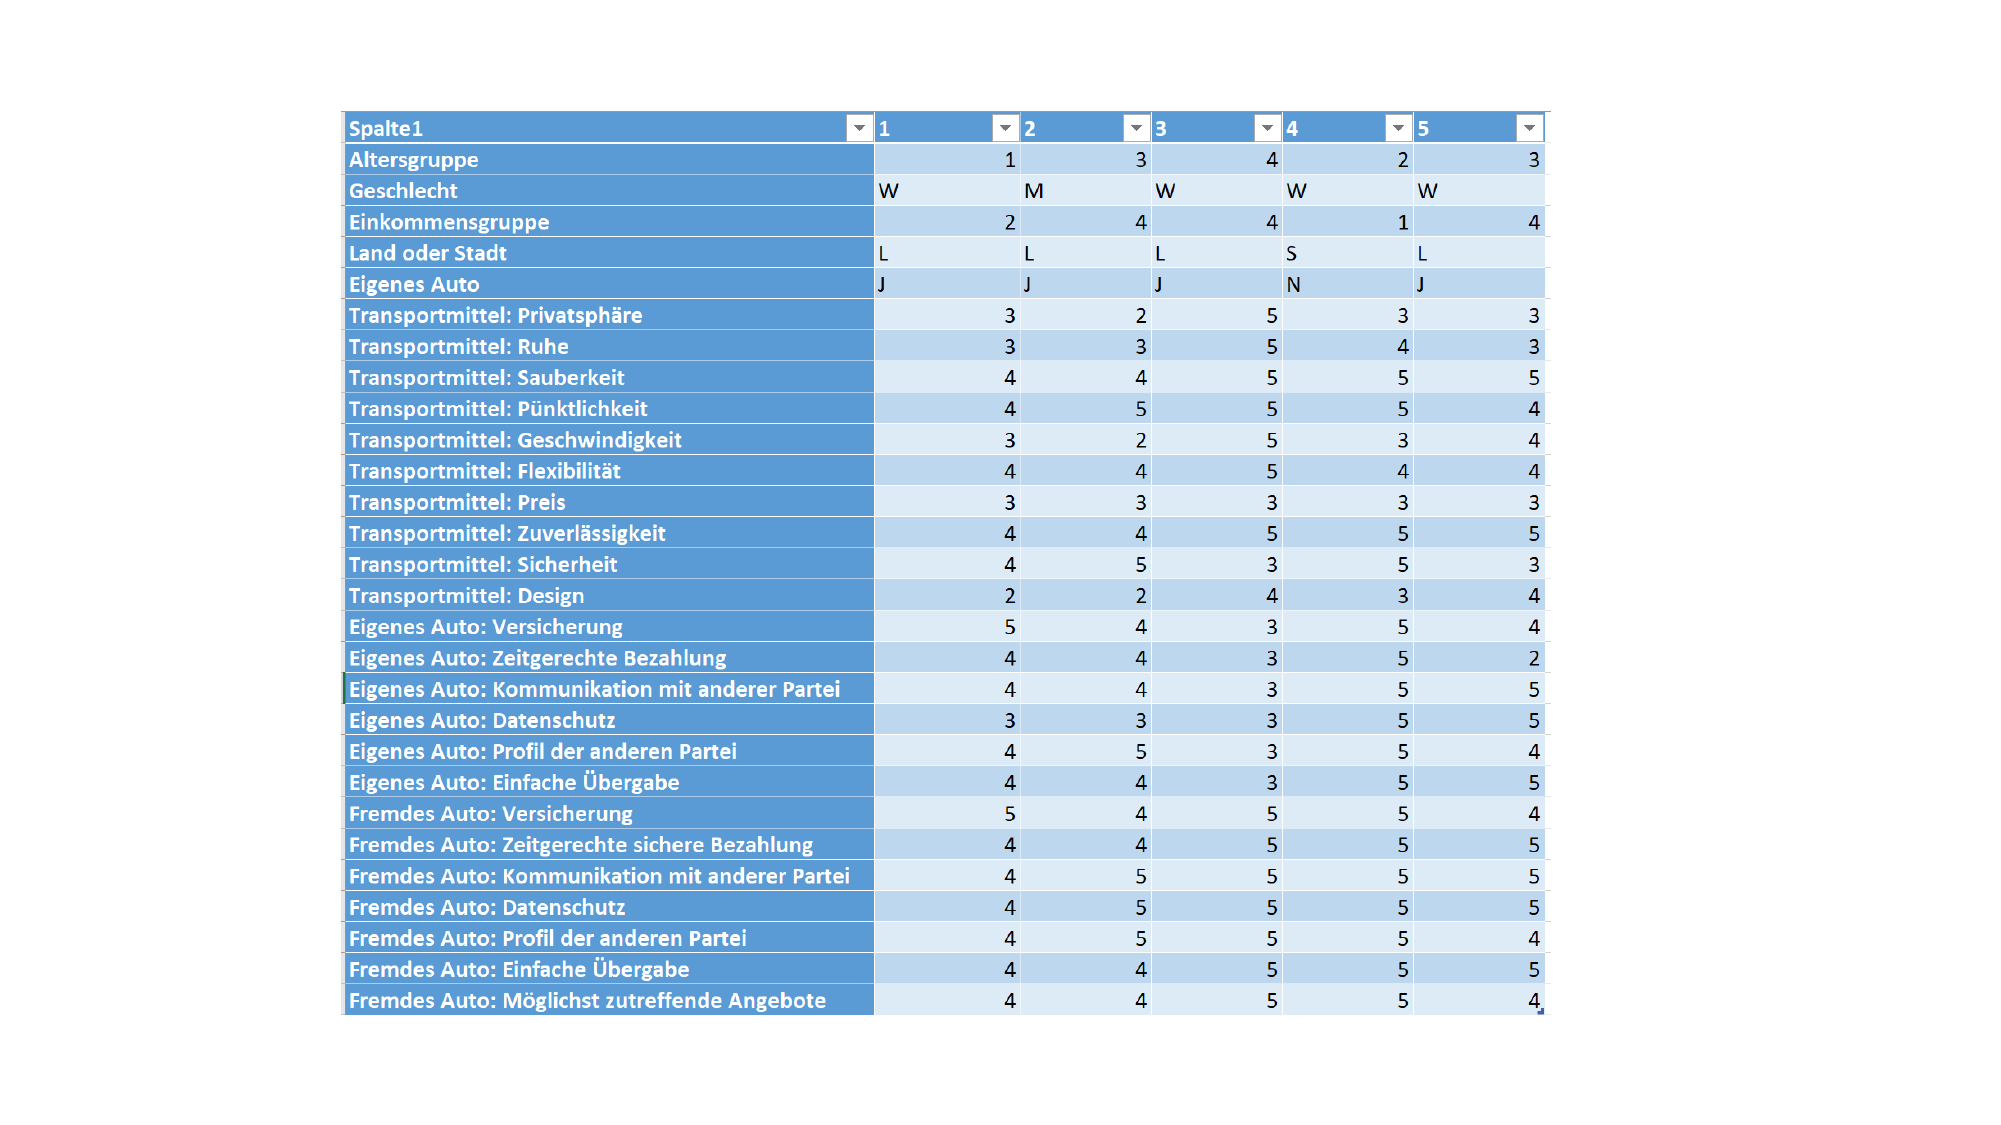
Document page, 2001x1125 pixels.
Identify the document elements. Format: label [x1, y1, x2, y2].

picture [341, 111, 1551, 1015]
